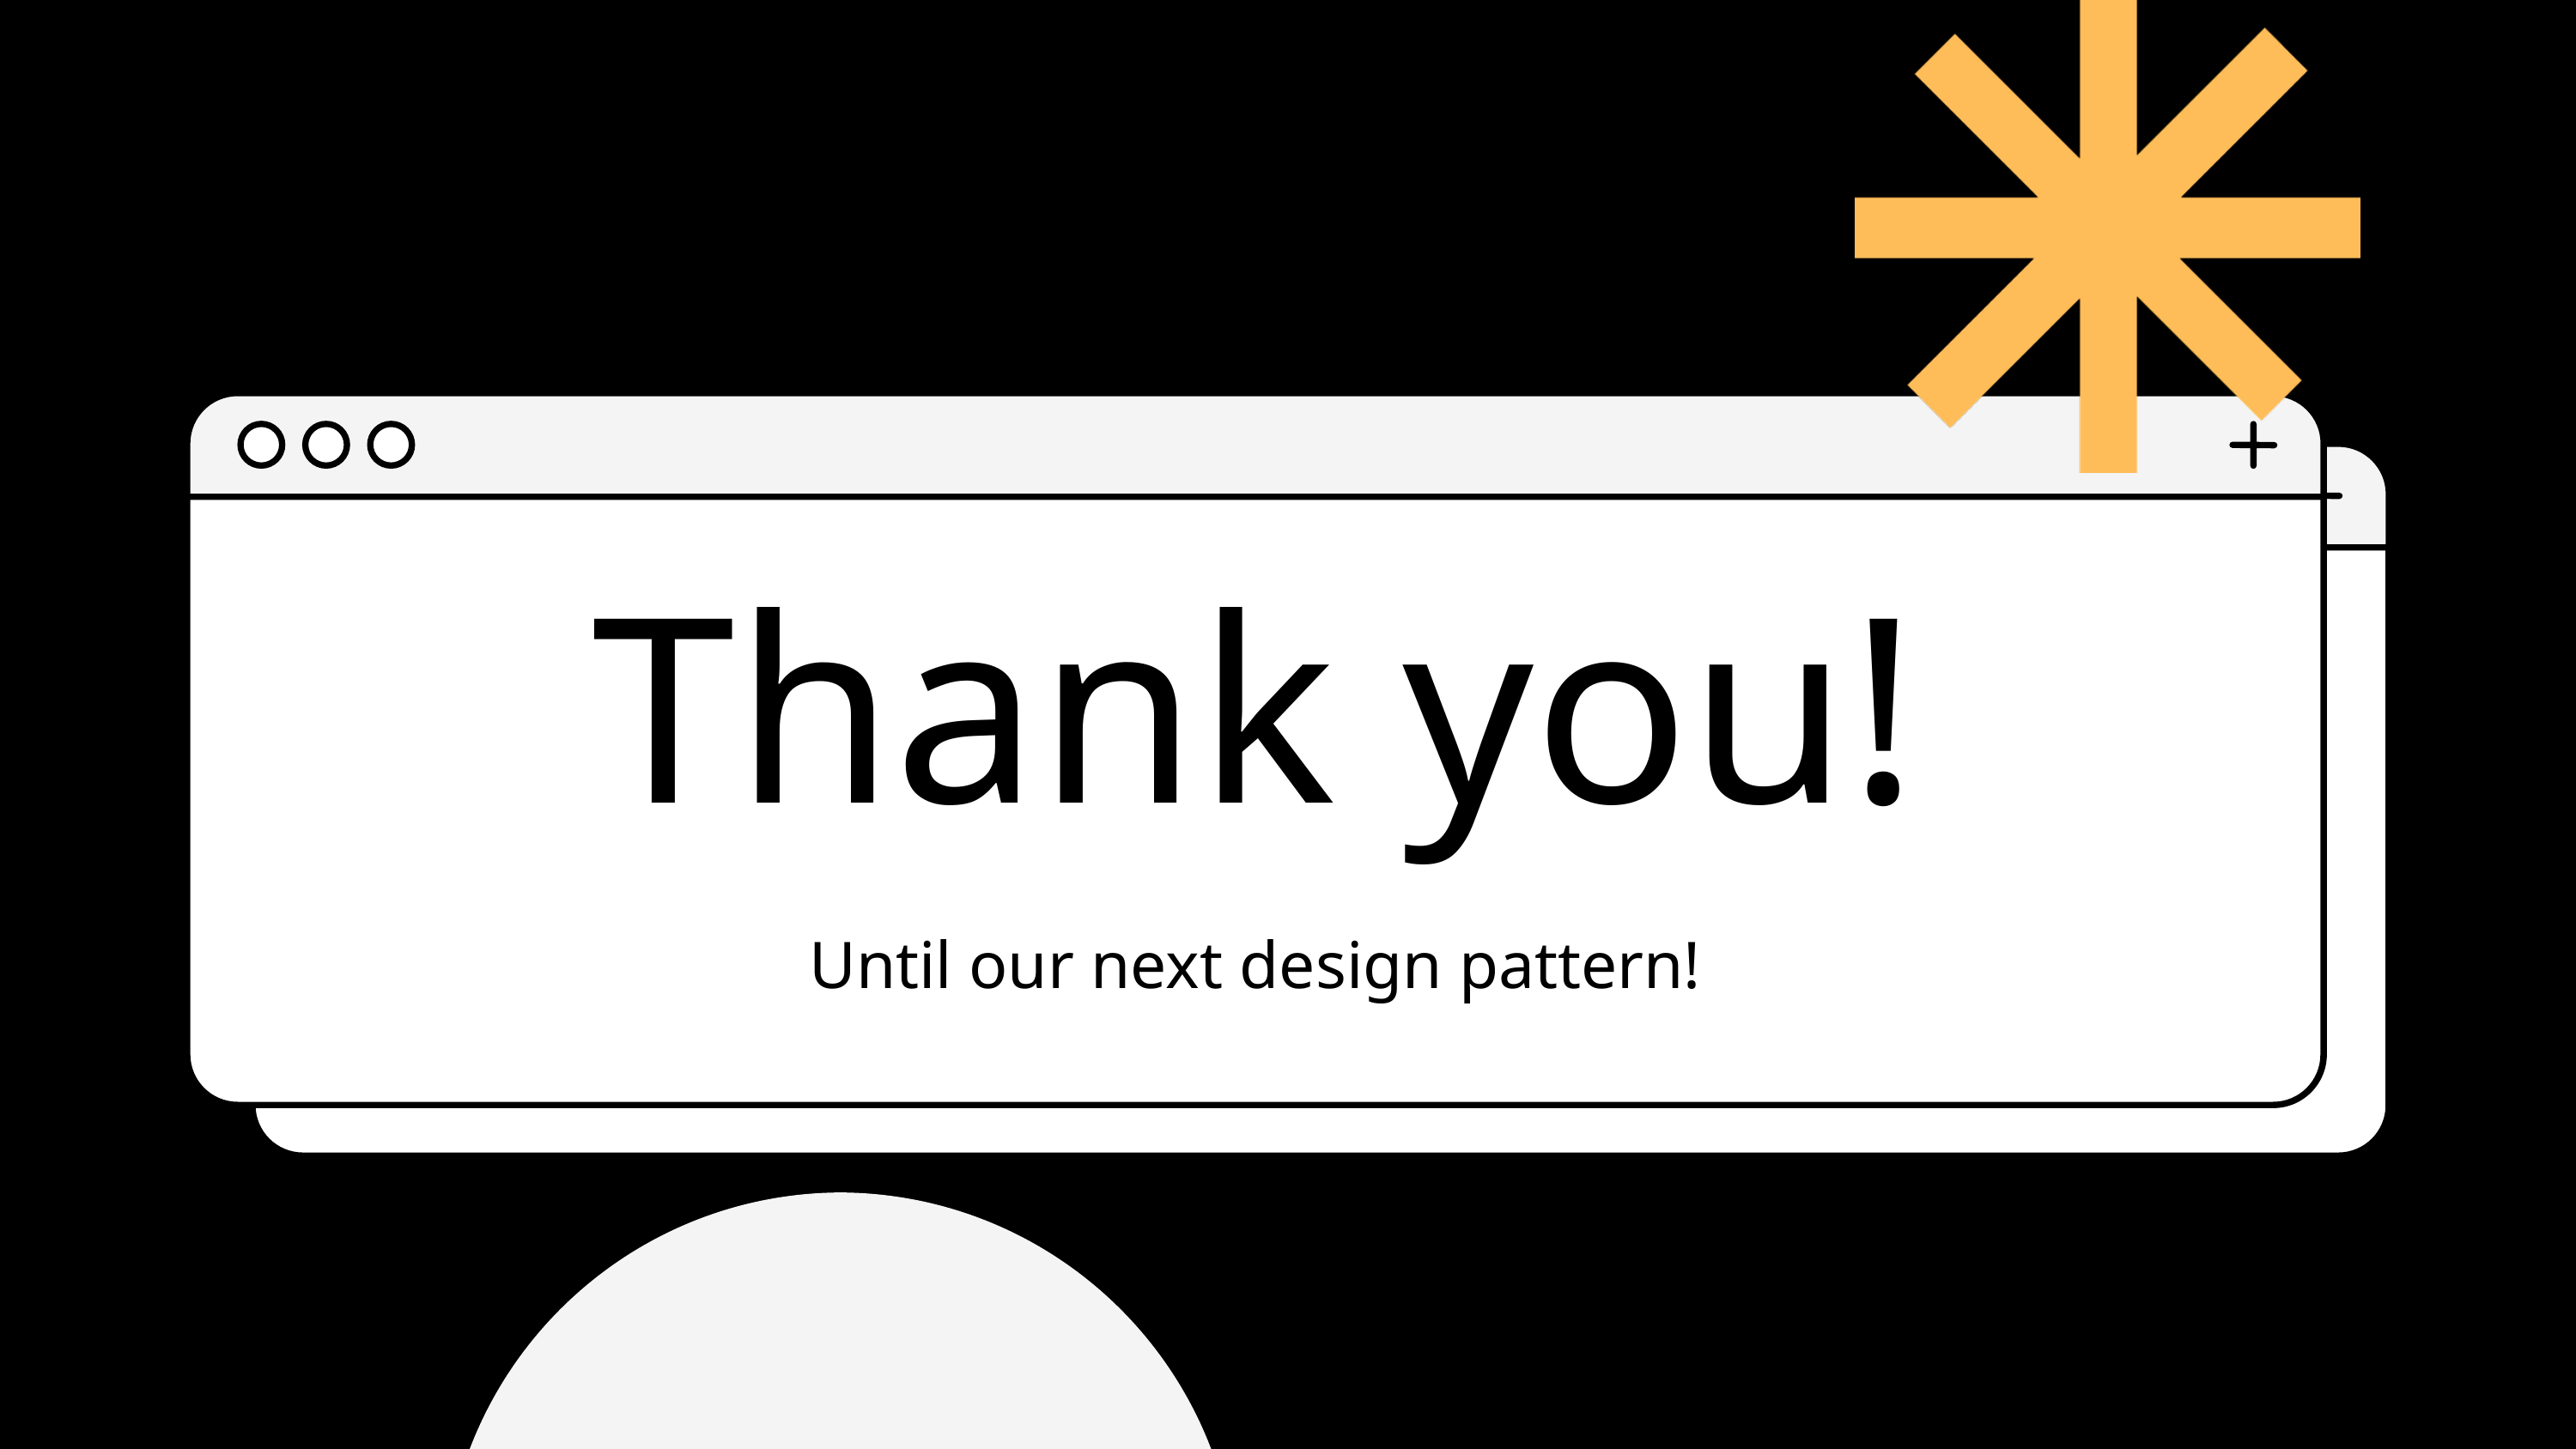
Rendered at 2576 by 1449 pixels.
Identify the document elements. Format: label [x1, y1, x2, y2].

text_box [265, 568, 2245, 997]
picture [1854, 0, 2360, 473]
text_box [184, 389, 2392, 1160]
text_box [441, 1191, 1240, 1449]
